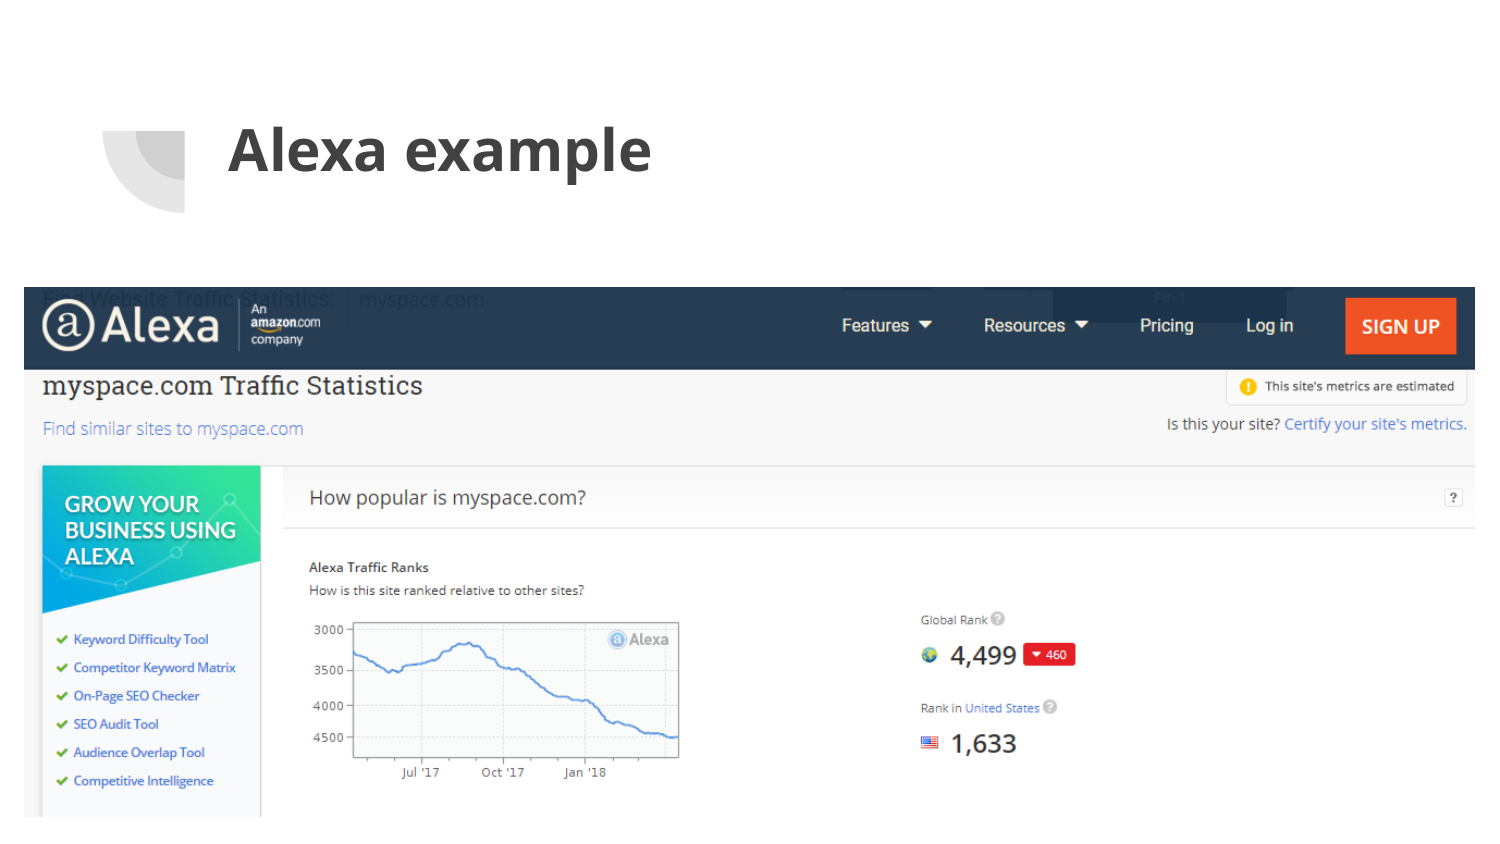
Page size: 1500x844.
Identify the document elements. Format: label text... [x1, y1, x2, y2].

title Alexa example [213, 98, 1368, 263]
picture [24, 286, 1476, 817]
